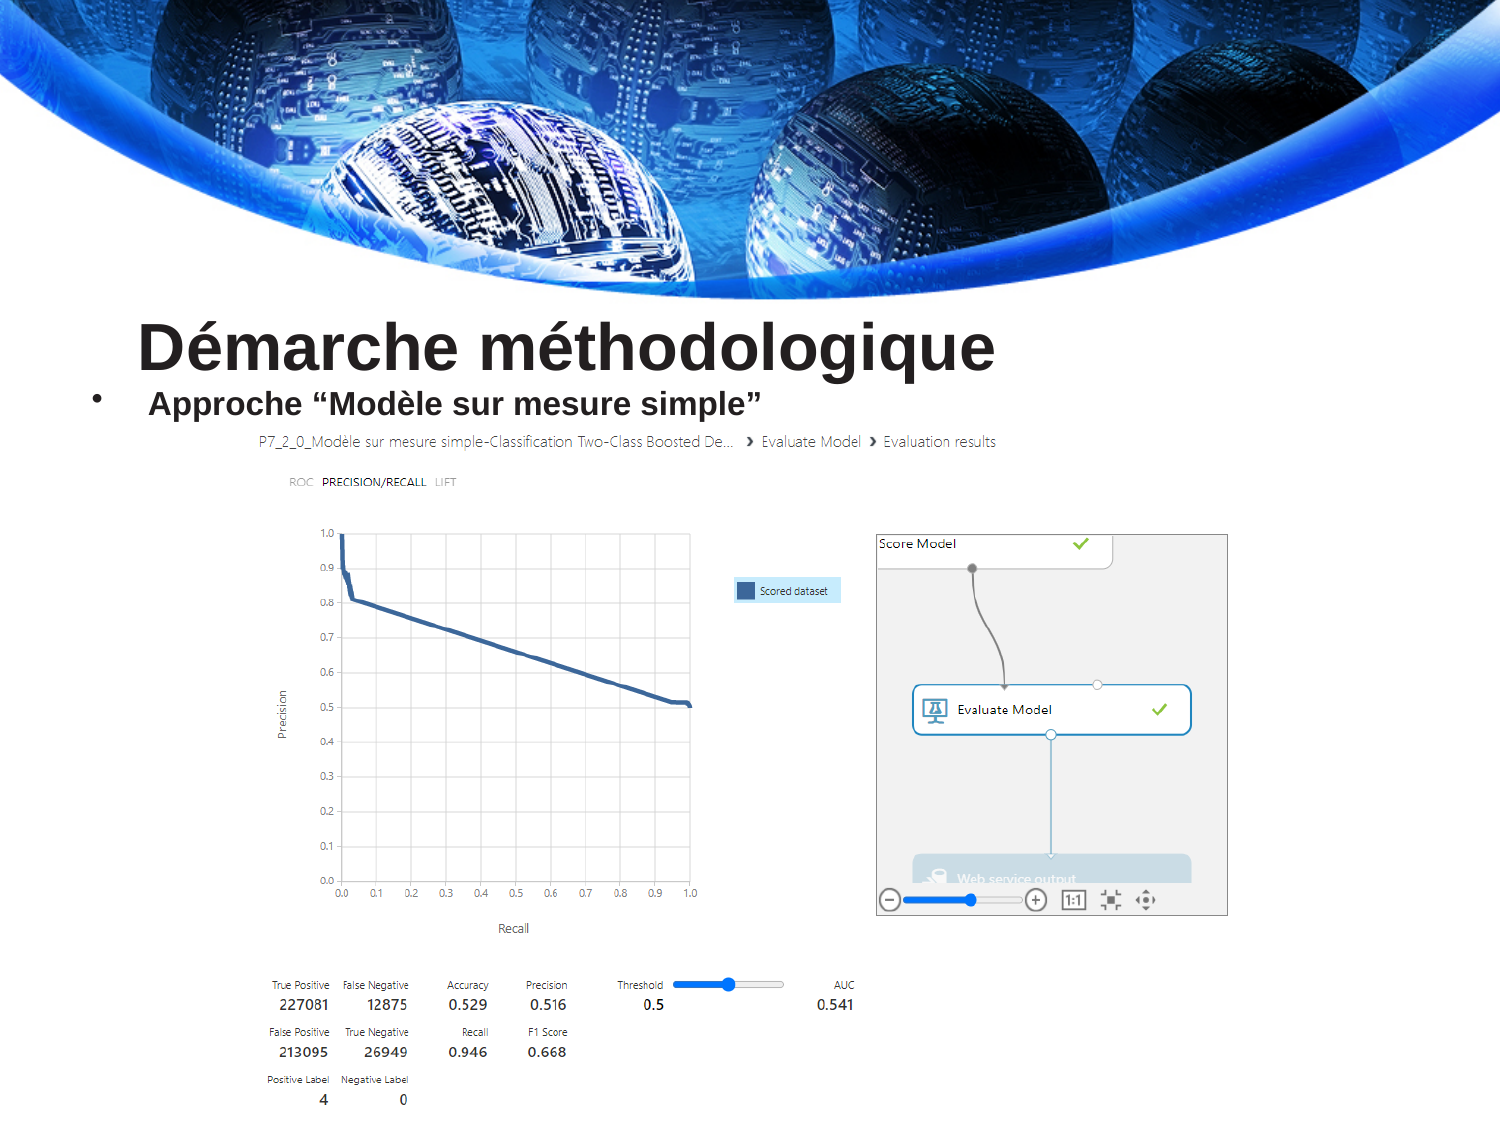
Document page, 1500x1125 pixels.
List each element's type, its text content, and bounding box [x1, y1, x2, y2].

list Approche “Modèle sur mesure simple” [76, 343, 1424, 1065]
picture [0, 0, 1500, 1125]
title Démarche méthodologique [122, 290, 1187, 343]
